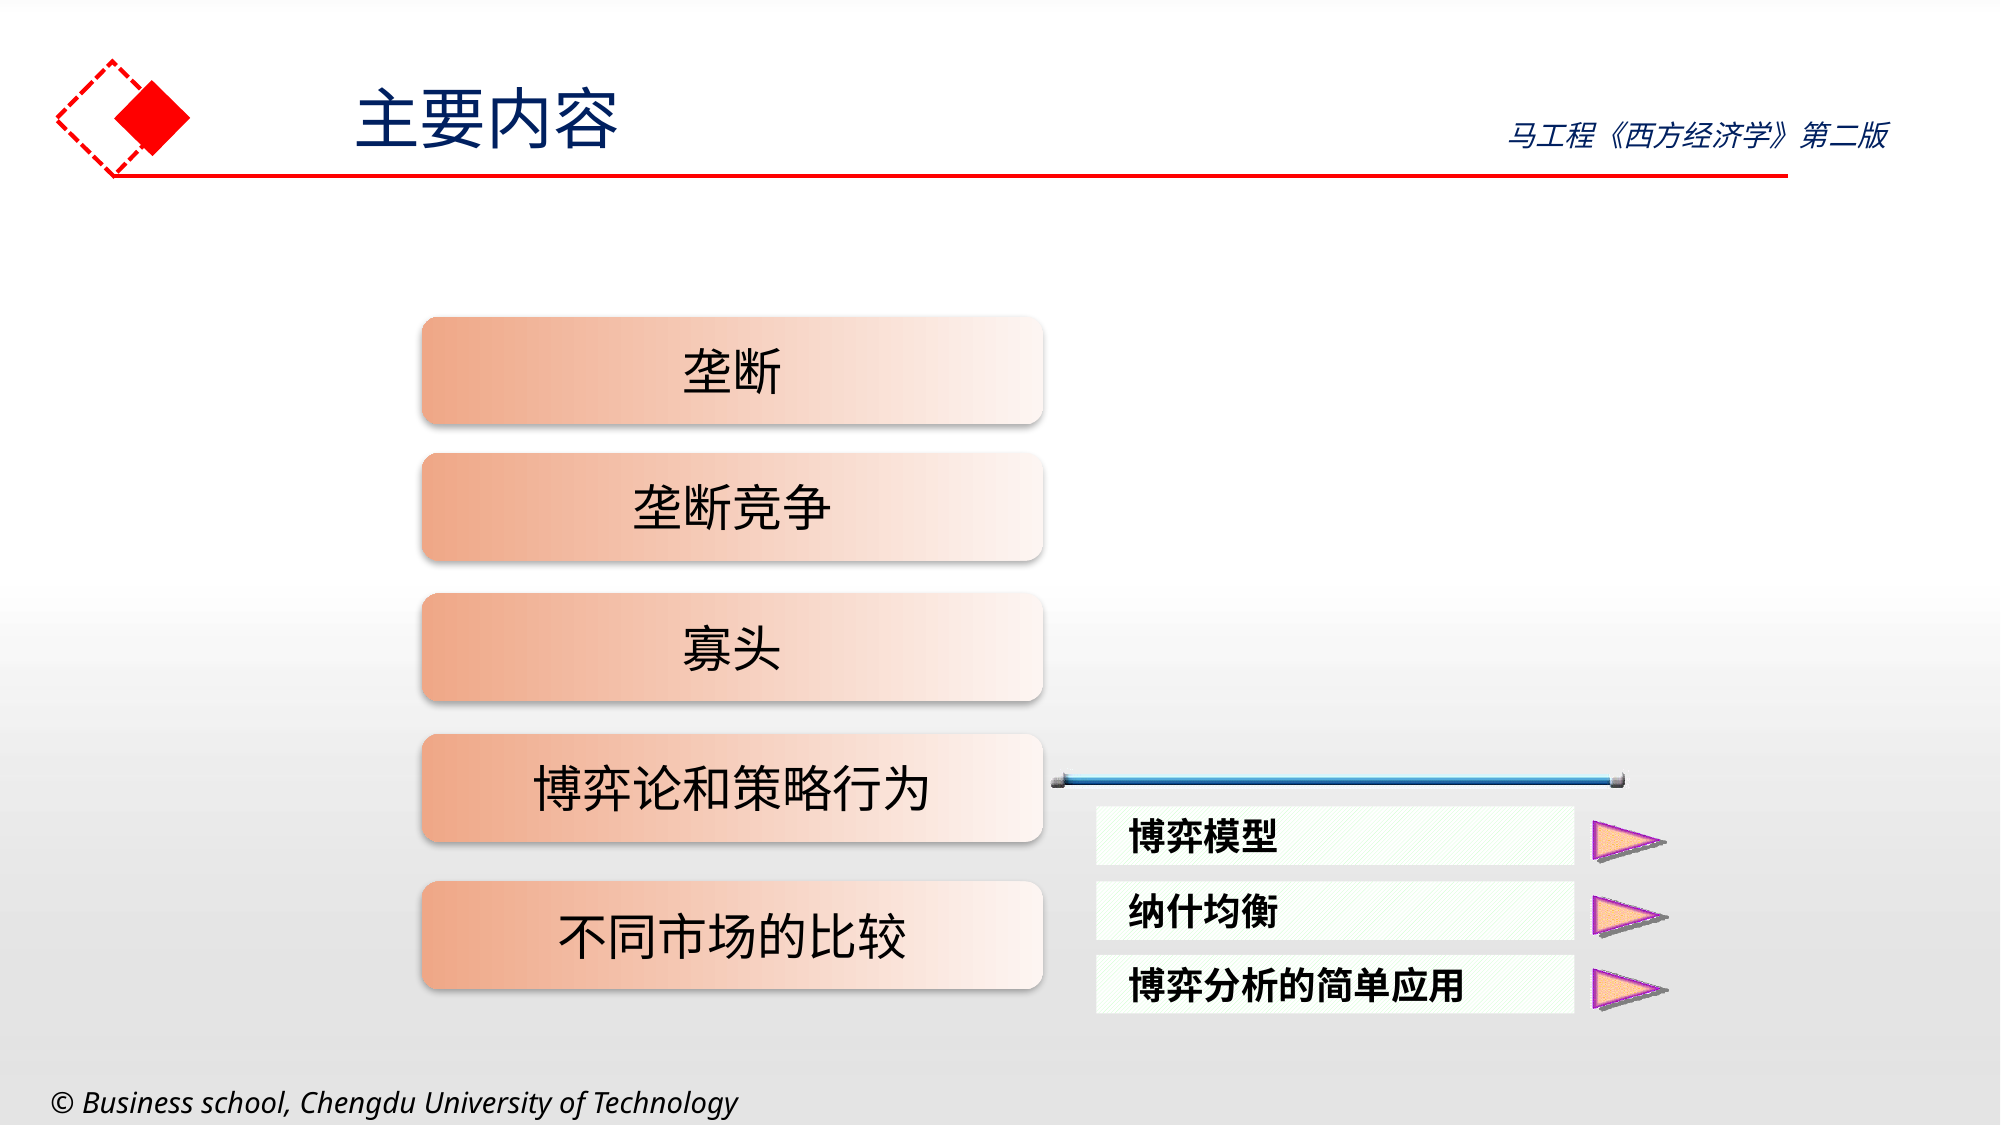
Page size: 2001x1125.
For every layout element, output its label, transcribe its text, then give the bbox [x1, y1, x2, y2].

text_box 马工程《西方经济学》第二版 [1491, 109, 1979, 160]
text_box 垄断 [420, 315, 1045, 426]
text_box 垄断竞争 [420, 451, 1045, 562]
picture [0, 0, 2001, 1125]
text_box [114, 80, 191, 157]
text_box 不同市场的比较 [420, 880, 1045, 991]
text_box 纳什均衡 [1096, 881, 1575, 940]
text_box 寡头 [420, 592, 1045, 703]
text_box 主要内容 [338, 69, 1082, 165]
text_box 博弈论和策略行为 [420, 732, 1045, 843]
text_box 博弈分析的简单应用 [1096, 954, 1575, 1014]
text_box 博弈模型 [1096, 806, 1575, 865]
text_box [54, 61, 143, 176]
